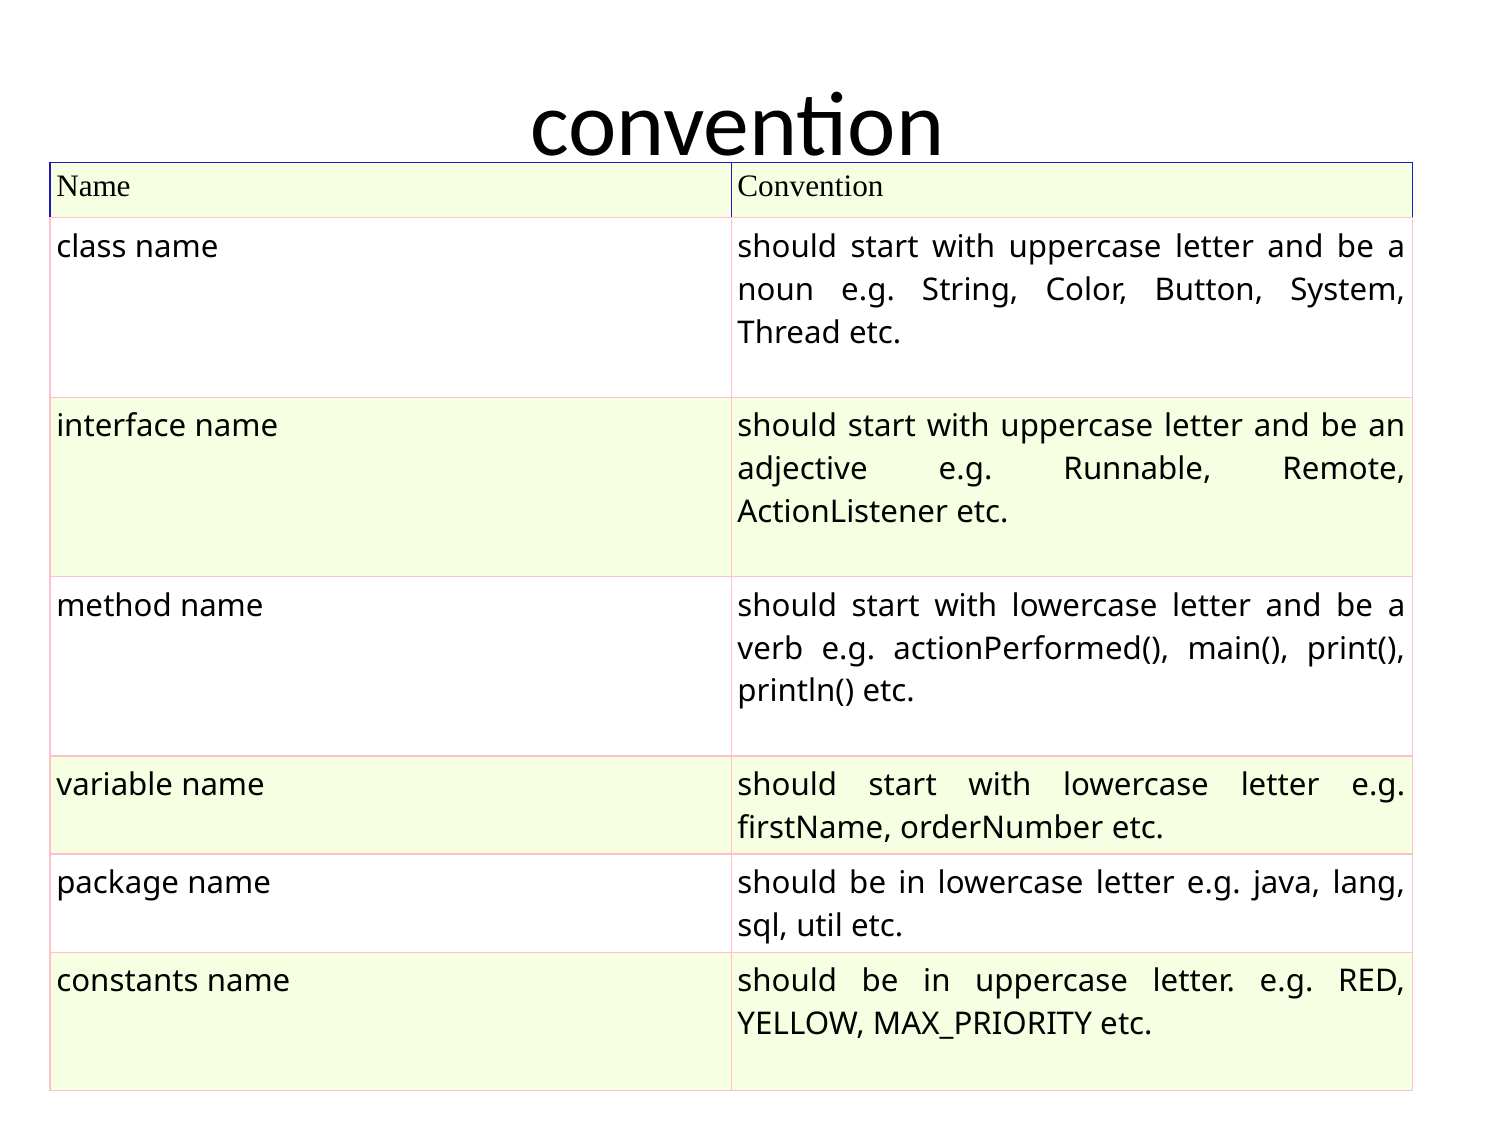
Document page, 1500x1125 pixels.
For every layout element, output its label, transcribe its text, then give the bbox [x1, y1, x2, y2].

table_cell constants name [51, 953, 731, 1090]
table_cell should start with lowercase letter and be a verb e.g. actionPerformed(), main(), print(), println() etc. [732, 577, 1412, 755]
table_cell class name [51, 218, 731, 397]
title convention [62, 24, 1413, 162]
table_cell package name [51, 855, 731, 952]
table_cell variable name [51, 757, 731, 853]
table_cell should start with uppercase letter and be an adjective e.g. Runnable, Remote, ActionListener etc. [732, 398, 1412, 576]
table_cell interface name [51, 398, 731, 576]
table_cell should start with lowercase letter e.g. firstName, orderNumber etc. [732, 757, 1412, 853]
table_cell should be in uppercase letter. e.g. RED, YELLOW, MAX_PRIORITY etc. [732, 953, 1412, 1090]
table_cell should start with uppercase letter and be a noun e.g. String, Color, Button, System, Thread etc. [732, 218, 1412, 397]
table_header Convention [732, 163, 1412, 217]
table_cell method name [51, 577, 731, 755]
table_cell should be in lowercase letter e.g. java, lang, sql, util etc. [732, 855, 1412, 952]
table_header Name [51, 163, 731, 217]
